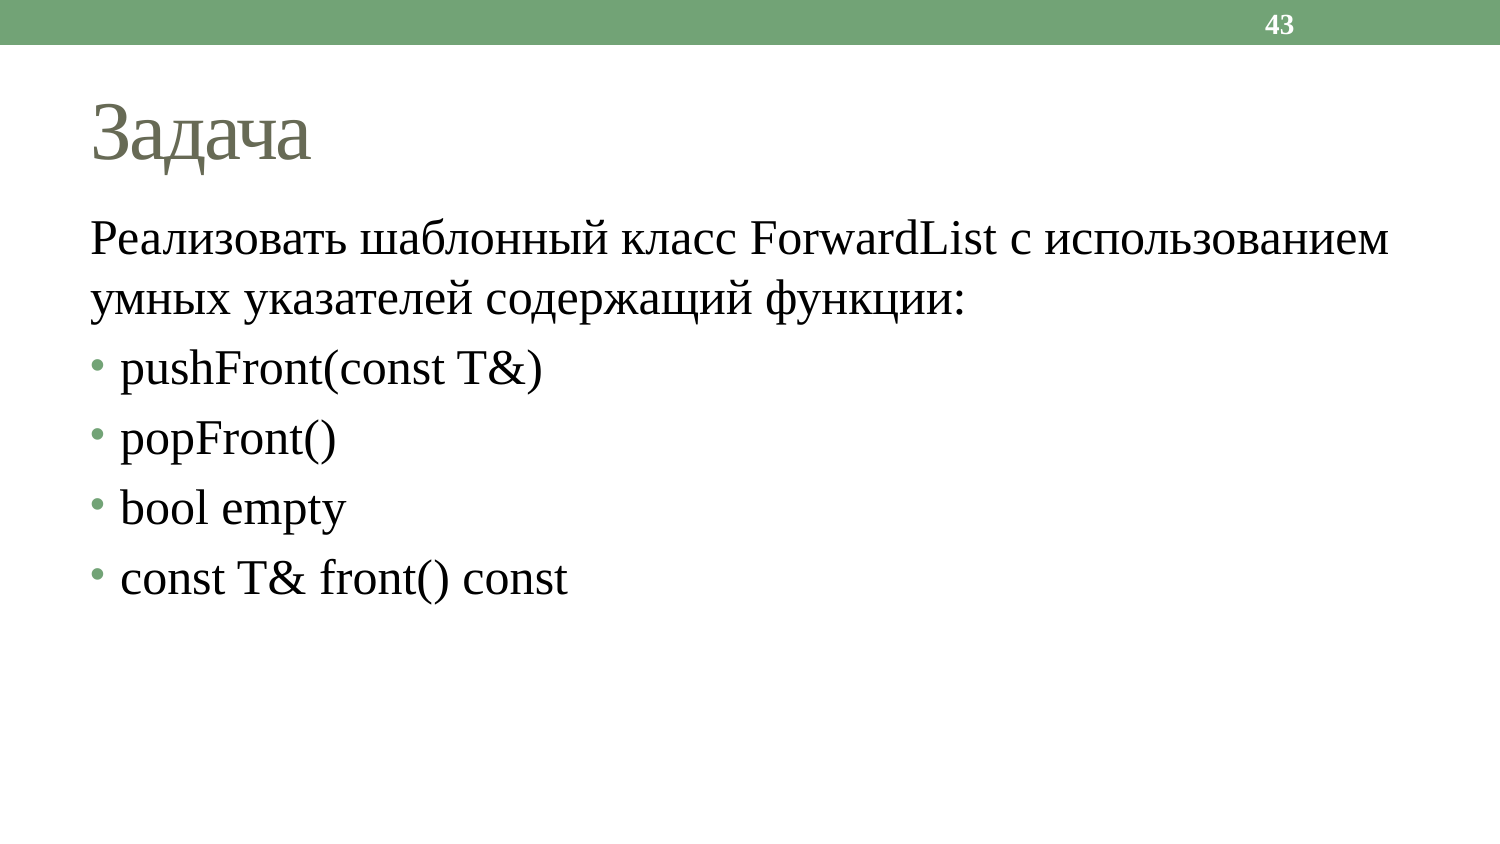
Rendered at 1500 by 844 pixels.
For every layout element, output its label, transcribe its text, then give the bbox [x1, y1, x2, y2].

list Реализовать шаблонный класс ForwardList с использованием умных указателей содержащий функции: pushFront(const T&) popFront() bool empty const T& front() const [75, 196, 1425, 797]
slide_number 43 [1250, 2, 1425, 43]
title Задача [75, 65, 1425, 188]
